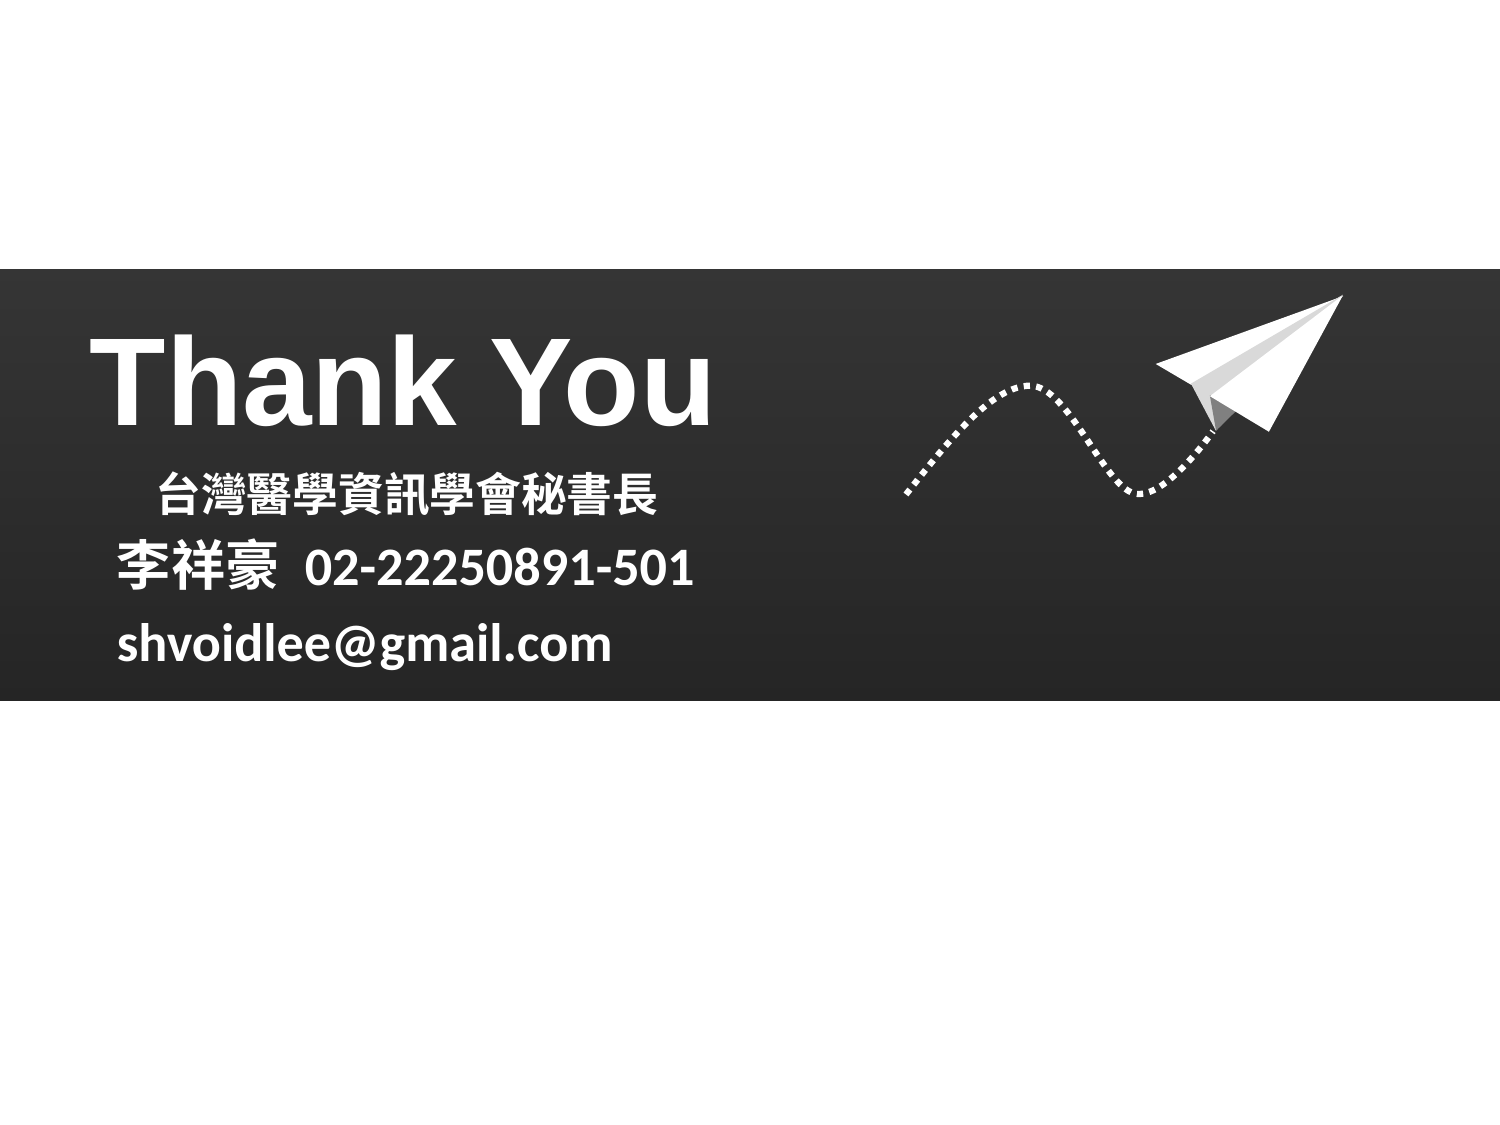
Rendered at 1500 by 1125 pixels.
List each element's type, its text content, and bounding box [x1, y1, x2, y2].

text_box 台灣醫學資訊學會秘書長 李祥豪 02-22250891-501 shvoidlee@gmail.com [102, 458, 1425, 559]
text_box [0, 267, 1500, 703]
text_box Thank You [74, 281, 1425, 469]
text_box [905, 311, 1356, 495]
